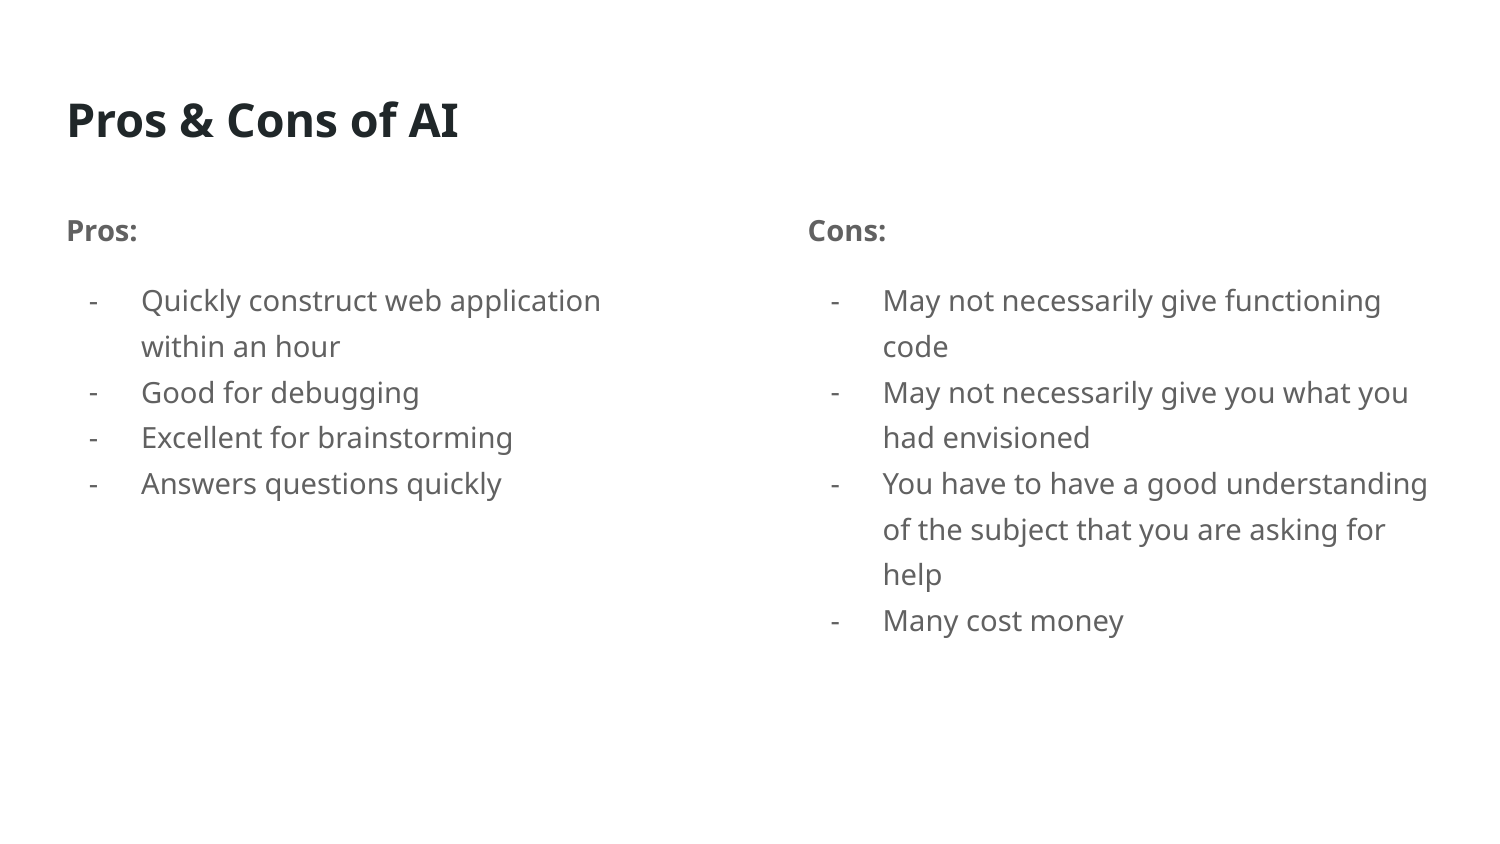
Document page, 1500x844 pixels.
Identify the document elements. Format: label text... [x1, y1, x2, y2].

title Pros & Cons of AI [51, 72, 1449, 167]
list Pros: Quickly construct web application within an hour Good for debugging Excellent for brainstorming Answers questions quickly [51, 189, 708, 750]
list Cons: May not necessarily give functioning code May not necessarily give you what you had envisioned You have to have a good understanding of the subject that you are asking for help Many cost money [792, 189, 1449, 750]
